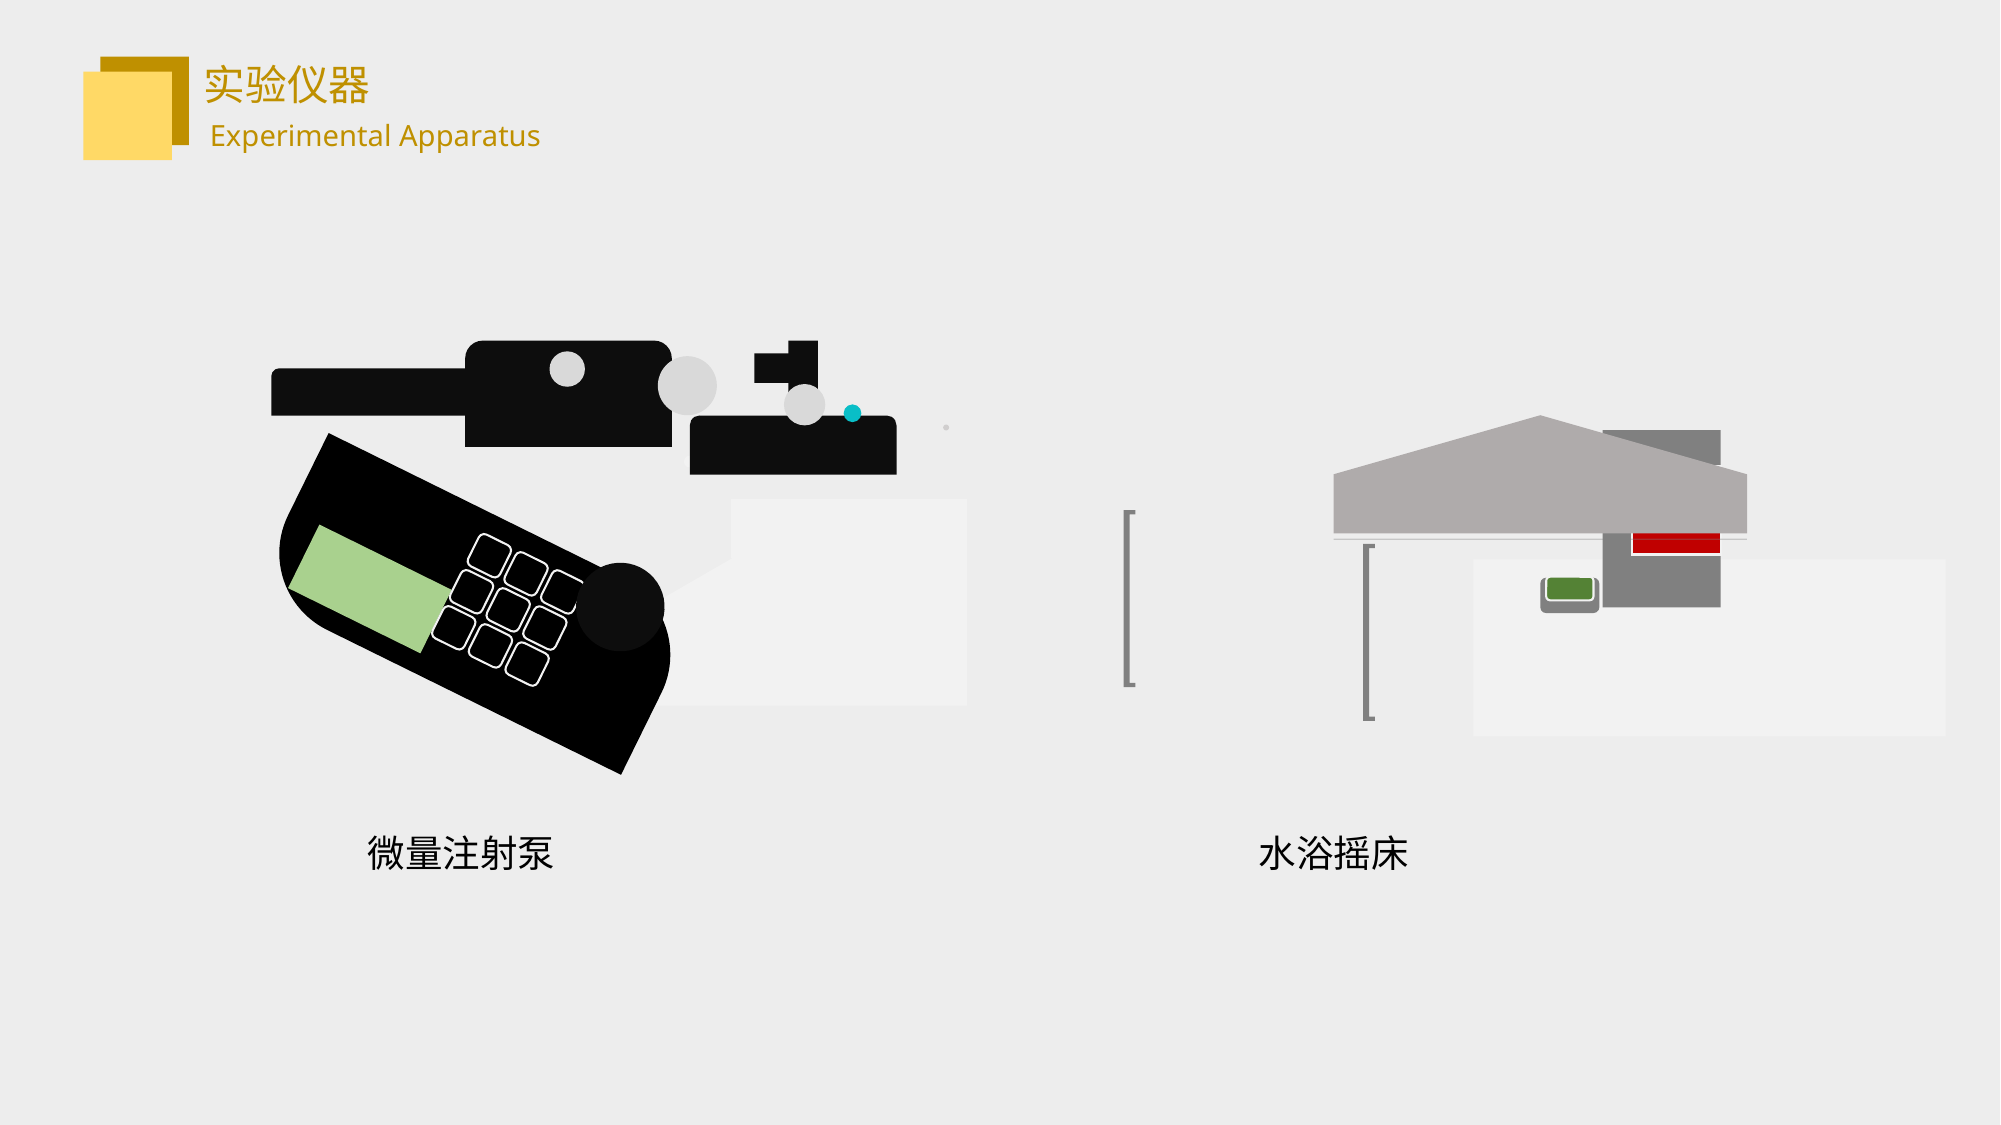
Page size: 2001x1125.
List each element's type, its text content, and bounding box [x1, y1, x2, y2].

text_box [1123, 415, 1946, 737]
text_box 微量注射泵 [352, 822, 570, 883]
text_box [83, 51, 760, 161]
text_box 水浴摇床 [1243, 822, 1424, 883]
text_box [268, 340, 968, 706]
